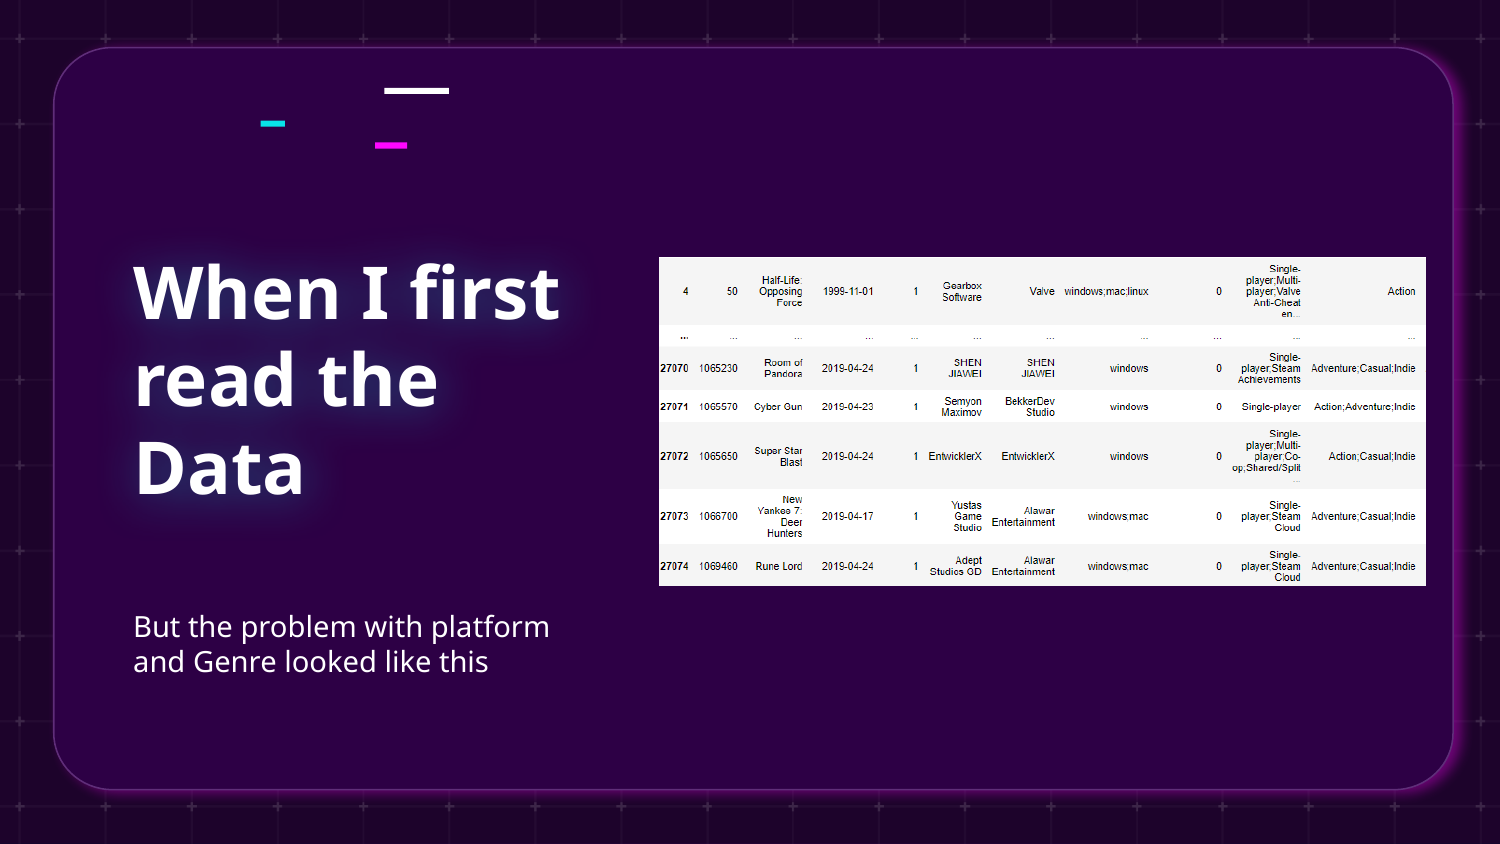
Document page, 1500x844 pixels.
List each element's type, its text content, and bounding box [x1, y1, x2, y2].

subtitle But the problem with platform and Genre looked like this [118, 629, 601, 754]
picture [658, 257, 1426, 586]
title When I first read the Data [118, 243, 643, 600]
